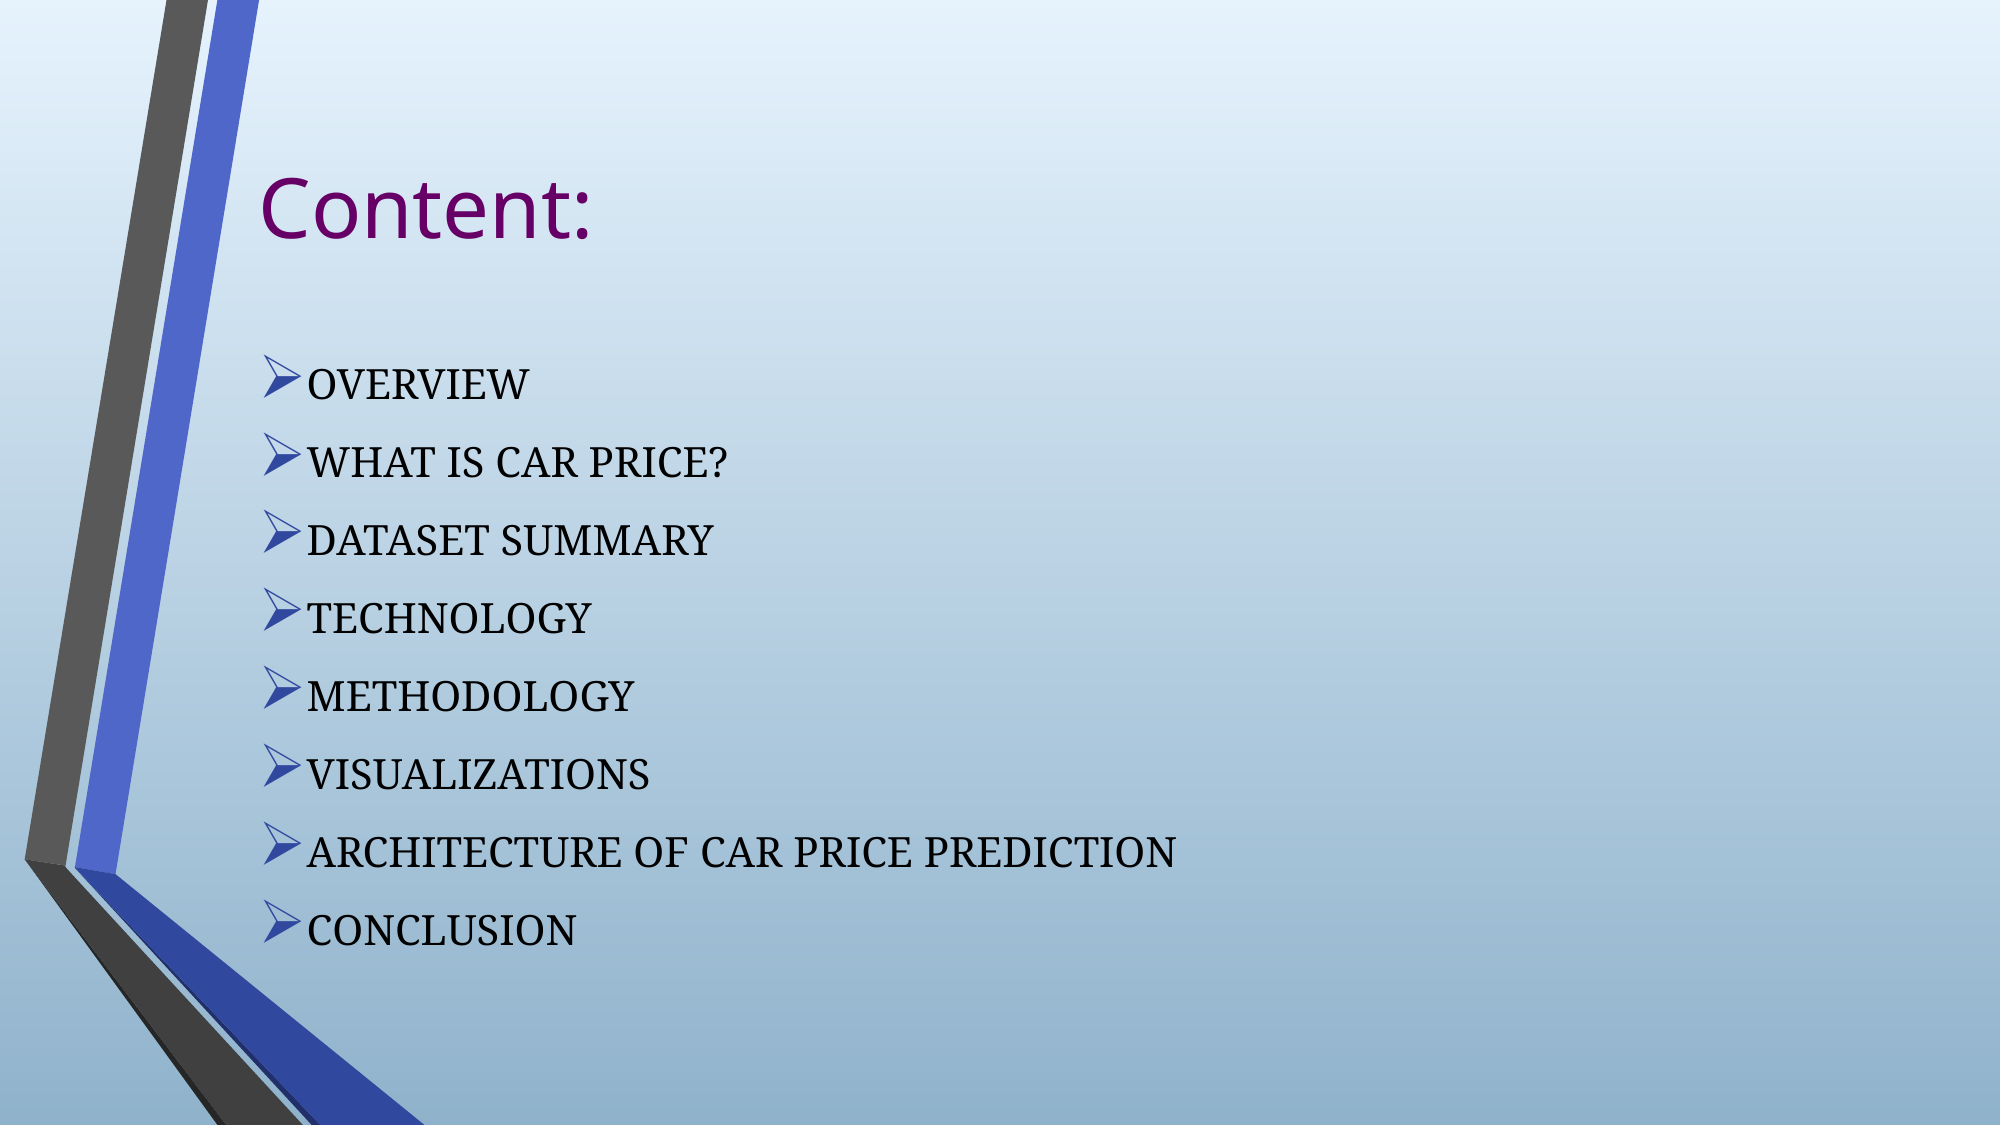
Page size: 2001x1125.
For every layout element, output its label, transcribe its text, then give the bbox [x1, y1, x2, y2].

list OVERVIEW WHAT IS CAR PRICE? DATASET SUMMARY TECHNOLOGY METHODOLOGY VISUALIZATIONS ARCHITECTURE OF CAR PRICE PREDICTION CONCLUSION [243, 299, 1887, 1013]
title Content: [243, 112, 1887, 299]
